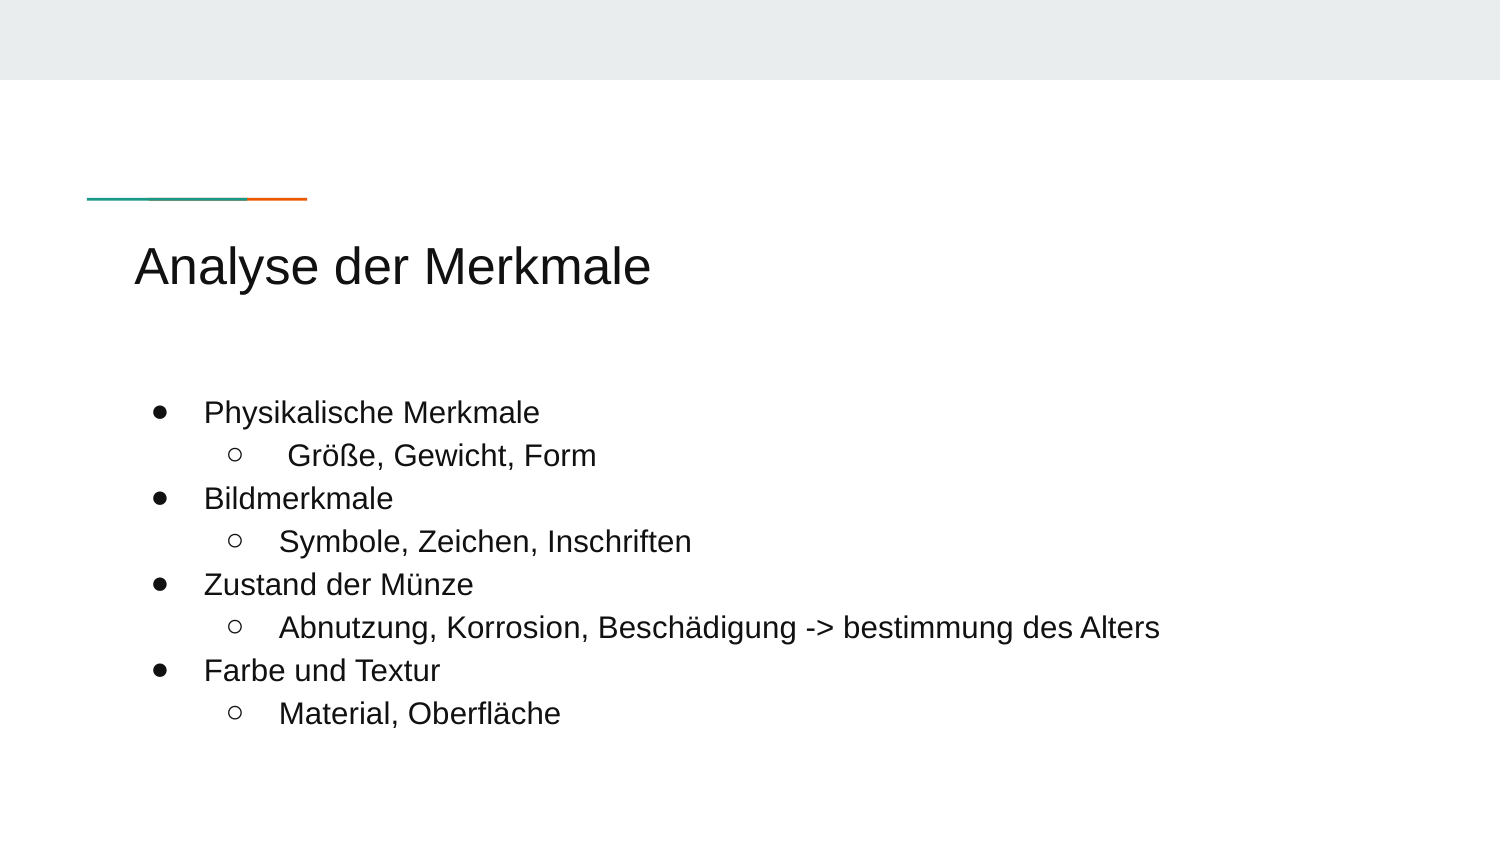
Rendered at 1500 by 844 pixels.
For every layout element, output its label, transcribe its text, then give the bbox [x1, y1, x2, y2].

title Analyse der Merkmale [119, 217, 1381, 306]
list Physikalische Merkmale Größe, Gewicht, Form Bildmerkmale Symbole, Zeichen, Inschriften Zustand der Münze Abnutzung, Korrosion, Beschädigung -> bestimmung des Alters Farbe und Textur Material, Oberfläche [113, 371, 1376, 743]
